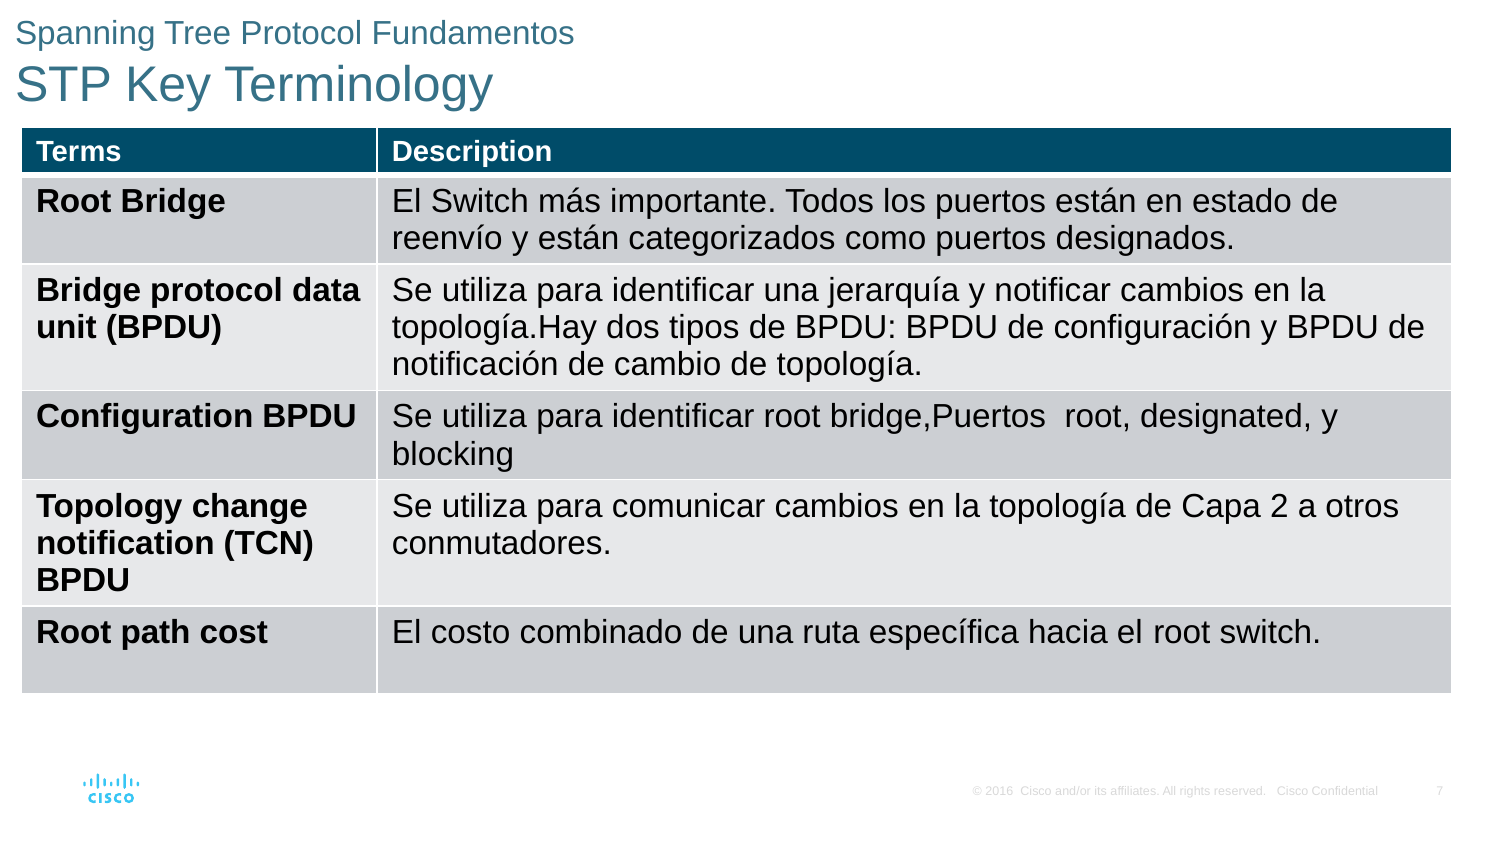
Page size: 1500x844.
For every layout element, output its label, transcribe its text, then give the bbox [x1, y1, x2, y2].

table_cell Se utiliza para comunicar cambios en la topología de Capa 2 a otros conmutadores. [378, 480, 1451, 605]
table_cell El Switch más importante. Todos los puertos están en estado de reenvío y están categorizados como puertos designados. [378, 178, 1451, 263]
table_cell Se utiliza para identificar una jerarquía y notificar cambios en la topología.Hay dos tipos de BPDU: BPDU de configuración y BPDU de notificación de cambio de topología. [378, 265, 1451, 390]
title Spanning Tree Protocol Fundamentos STP Key Terminology [0, 0, 1479, 124]
table_cell Configuration BPDU [22, 391, 376, 479]
table_cell Topology change notification (TCN) BPDU [22, 480, 376, 605]
table_header Description [378, 128, 1451, 172]
table_cell Root path cost [22, 607, 376, 693]
table_header Terms [22, 128, 376, 172]
table_cell El costo combinado de una ruta específica hacia el root switch. [378, 607, 1451, 693]
table_cell Root Bridge [22, 178, 376, 263]
table_cell Bridge protocol data unit (BPDU) [22, 265, 376, 390]
table_cell Se utiliza para identificar root bridge,Puertos root, designated, y blocking [378, 391, 1451, 479]
